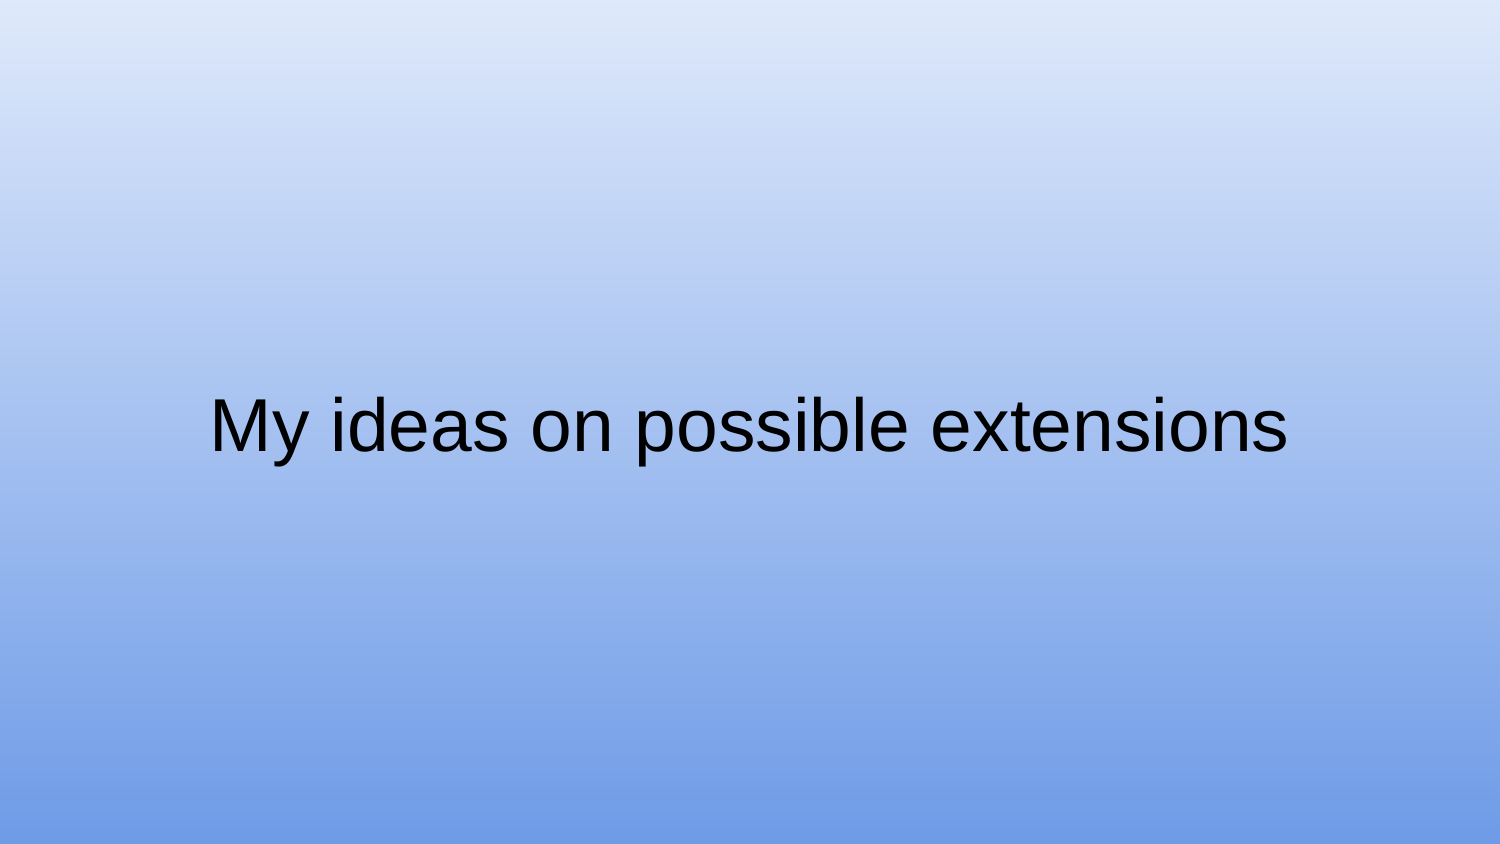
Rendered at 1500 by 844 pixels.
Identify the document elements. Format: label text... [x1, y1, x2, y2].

title My ideas on possible extensions [51, 352, 1449, 491]
